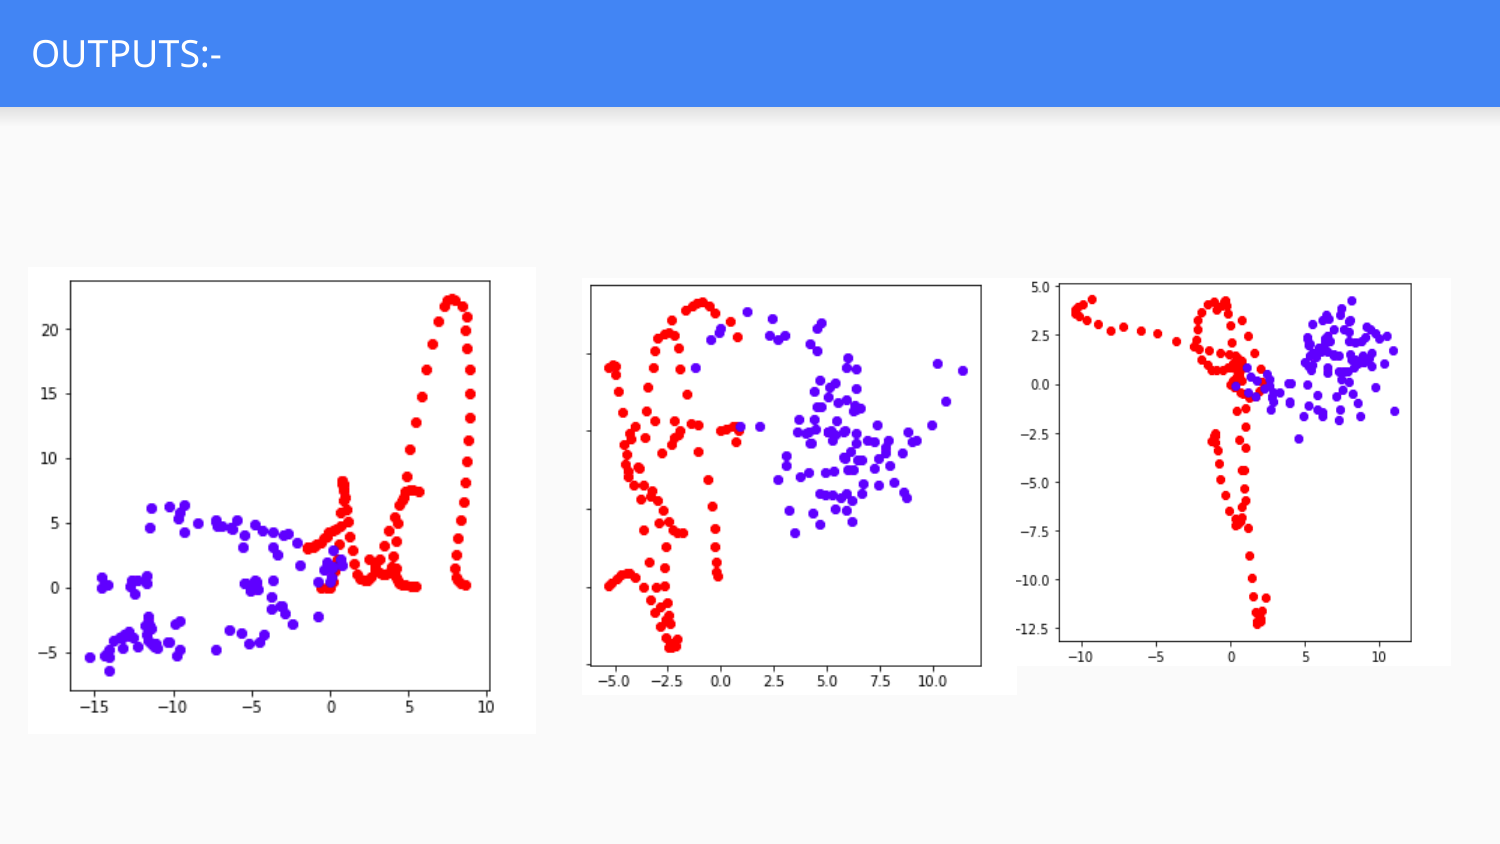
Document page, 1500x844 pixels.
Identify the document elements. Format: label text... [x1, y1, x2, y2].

picture [582, 278, 1451, 695]
title OUTPUTS:- [16, 2, 1464, 102]
picture [27, 267, 537, 734]
